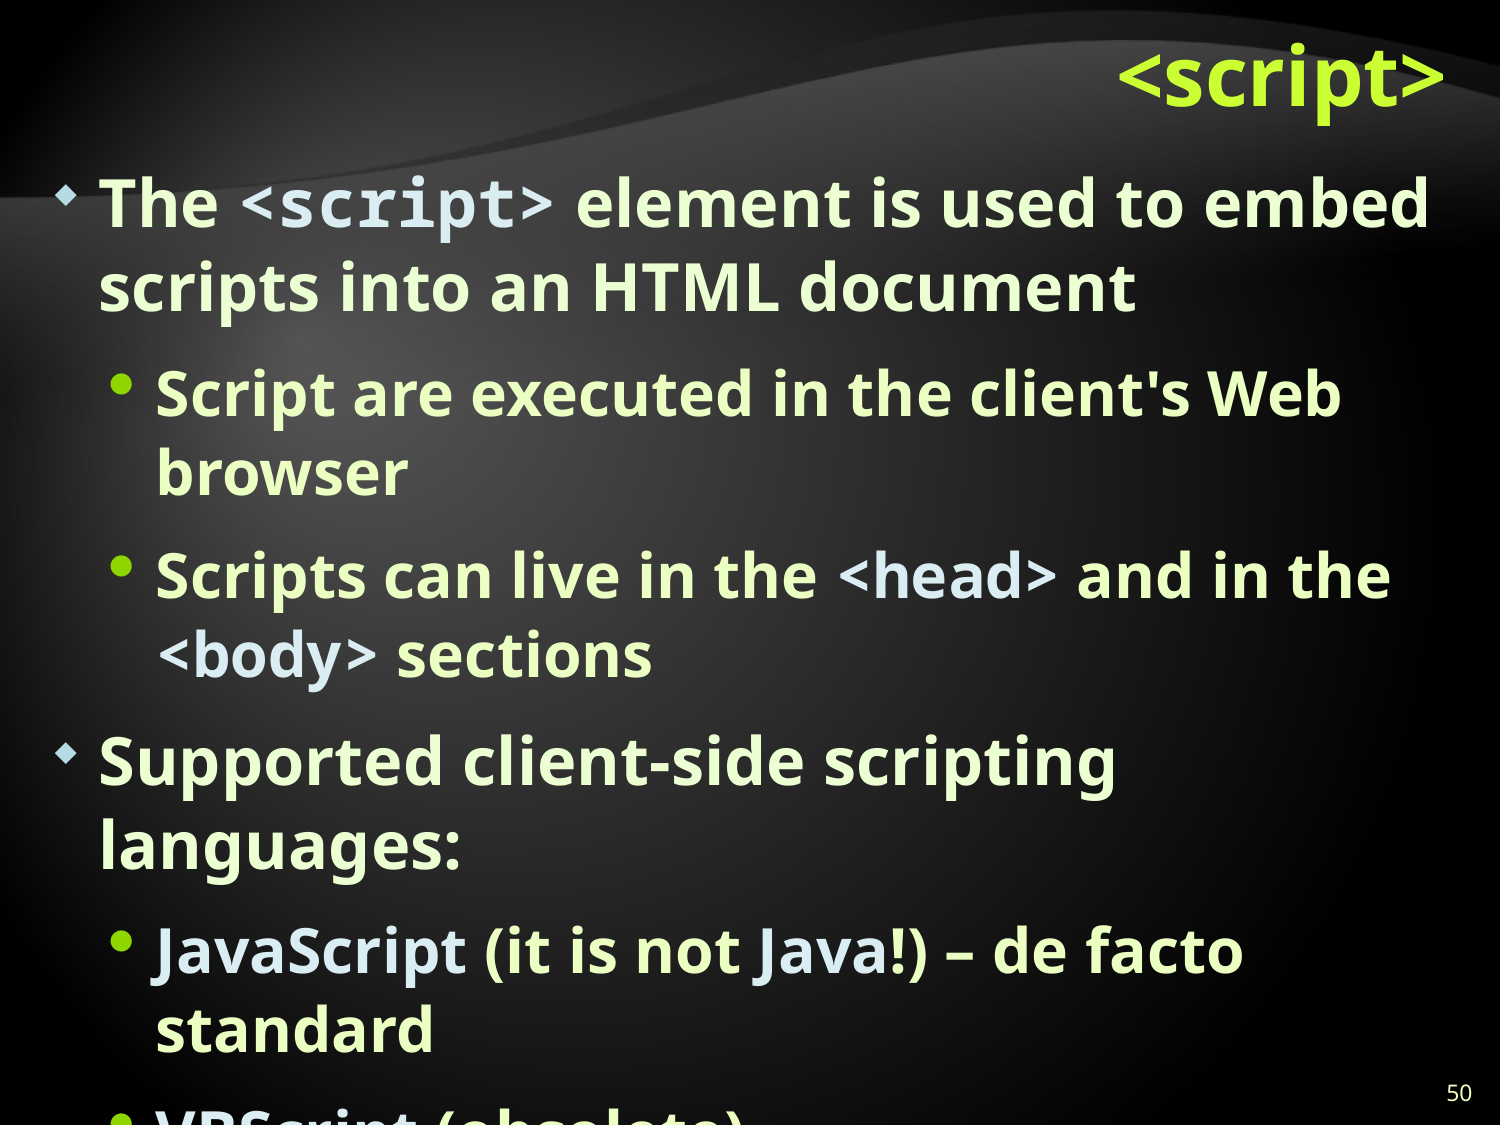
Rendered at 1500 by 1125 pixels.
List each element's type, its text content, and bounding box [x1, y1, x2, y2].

slide_number 50 [1412, 1074, 1488, 1113]
title <script> [300, 12, 1463, 149]
list The <script> element is used to embed scripts into an HTML document Script are executed in the client's Web browser Scripts can live in the <head> and in the <body> sections Supported client-side scripting languages: JavaScript (it is not Java!) – de facto standard VBScript (obsolete) Jscript (obsolete) [37, 149, 1463, 1100]
picture [0, 0, 1500, 1125]
